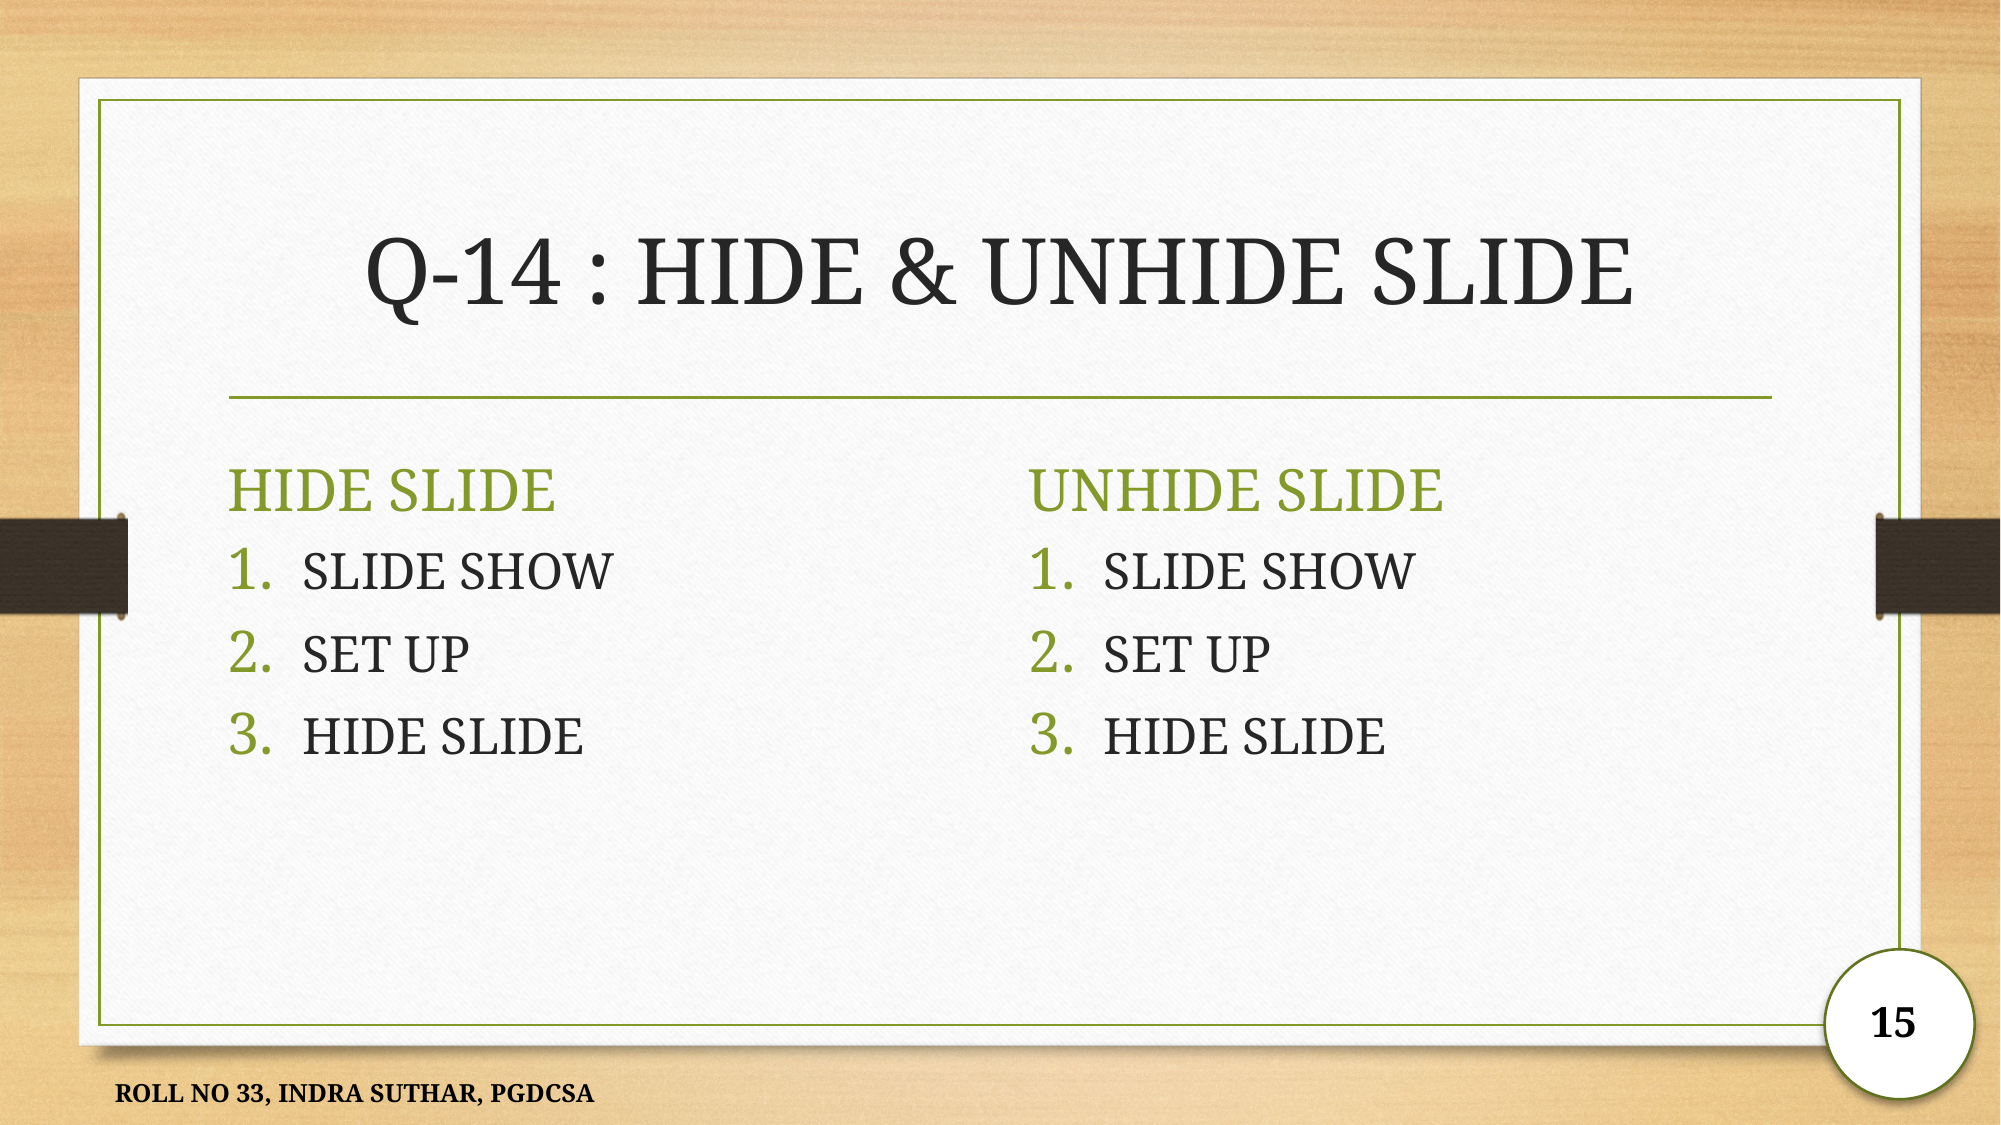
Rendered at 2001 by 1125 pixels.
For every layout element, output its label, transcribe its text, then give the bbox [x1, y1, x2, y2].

slide_number 15 [1842, 1001, 1932, 1048]
list HIDE SLIDE [212, 436, 987, 531]
list UNHIDE SLIDE [1013, 436, 1788, 531]
picture [0, 0, 2001, 1125]
footer ROLL NO 33, INDRA SUTHAR, PGDCSA [99, 1069, 1299, 1116]
title Q-14 : HIDE & UNHIDE SLIDE [212, 161, 1788, 375]
list SLIDE SHOW SET UP HIDE SLIDE [1013, 532, 1788, 964]
list SLIDE SHOW SET UP HIDE SLIDE [212, 532, 987, 964]
